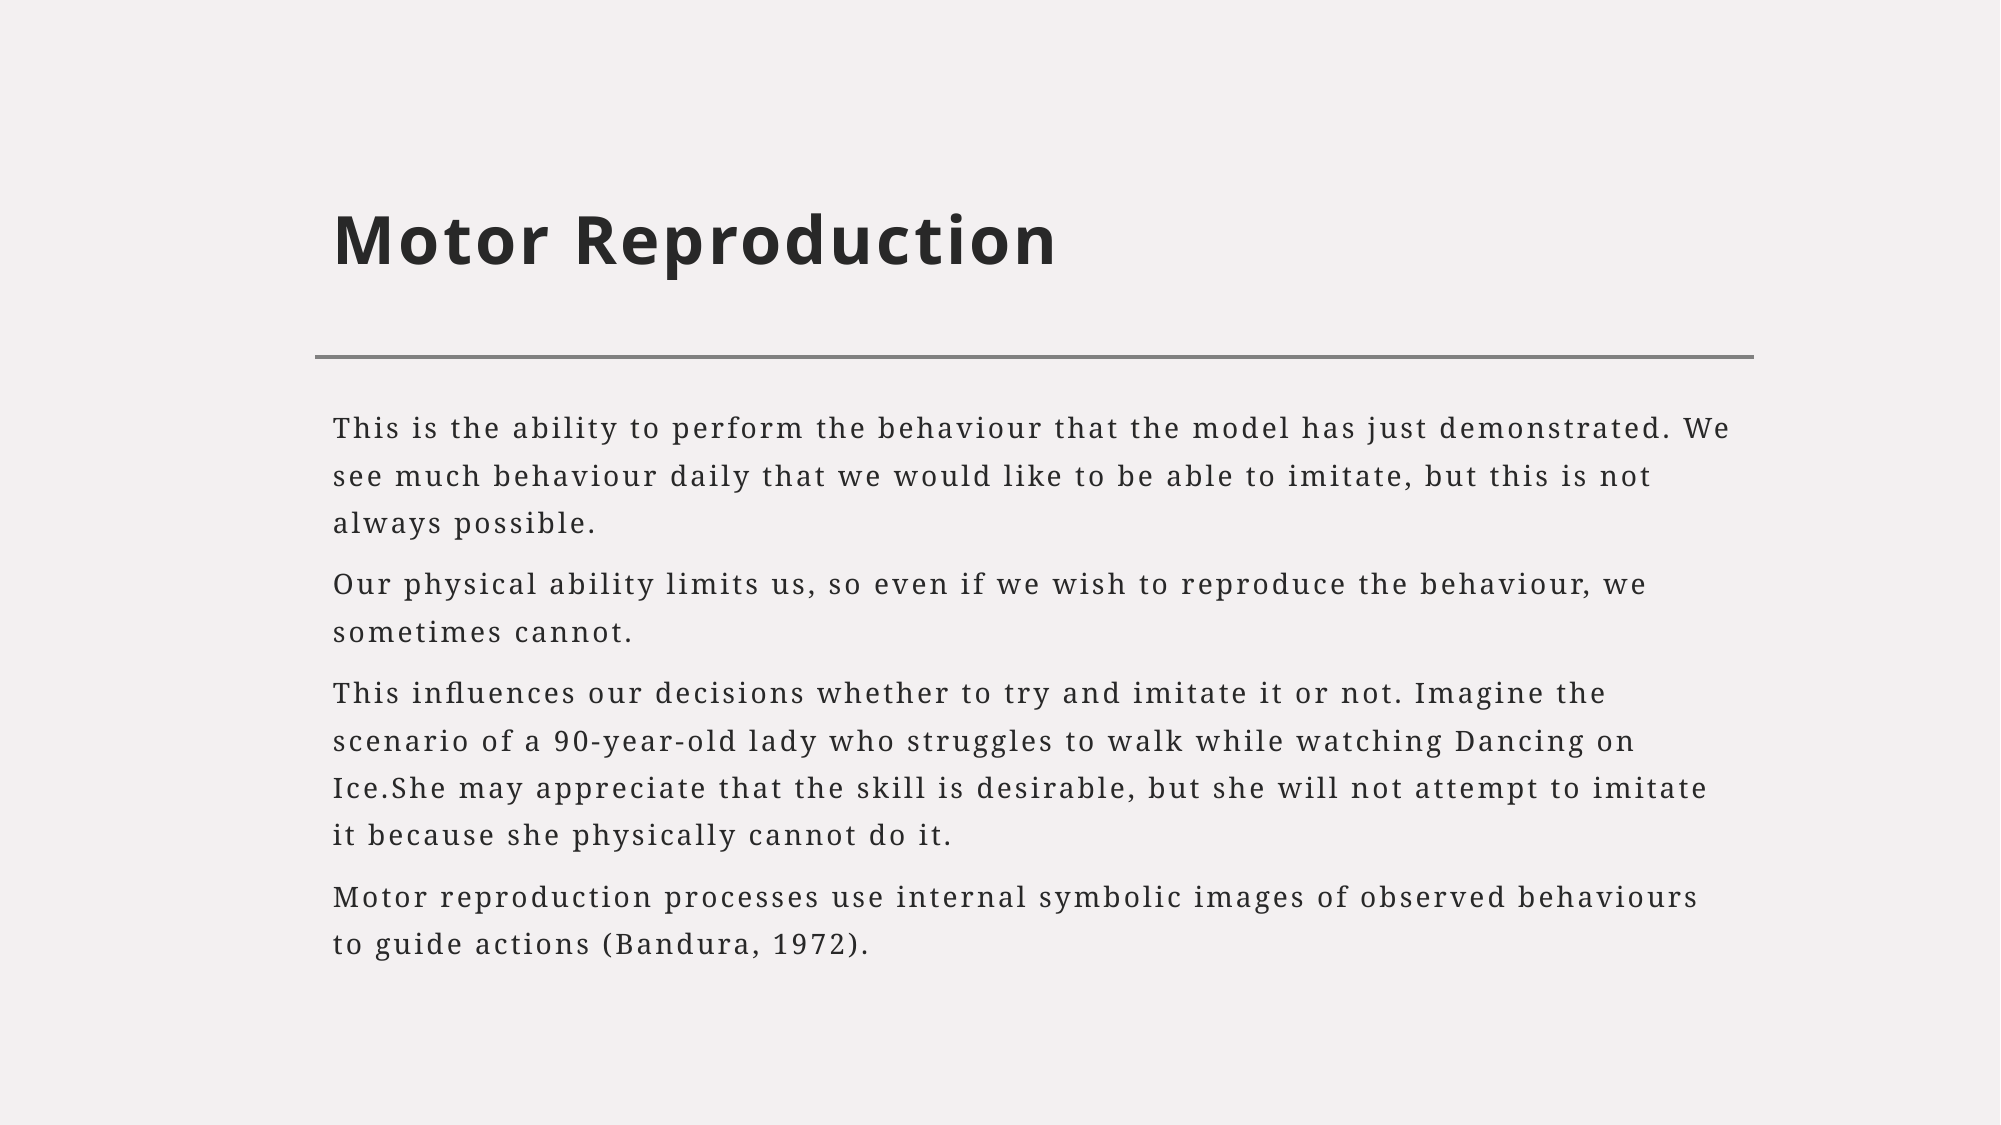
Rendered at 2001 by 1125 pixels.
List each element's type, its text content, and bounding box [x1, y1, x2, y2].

list This is the ability to perform the behaviour that the model has just demonstrated. We see much behaviour daily that we would like to be able to imitate, but this is not always possible. Our physical ability limits us, so even if we wish to reproduce the behaviour, we sometimes cannot. This influences our decisions whether to try and imitate it or not. Imagine the scenario of a 90-year-old lady who struggles to walk while watching Dancing on Ice.She may appreciate that the skill is desirable, but she will not attempt to imitate it because she physically cannot do it. Motor reproduction processes use internal symbolic images of observed behaviours to guide actions (Bandura, 1972). [315, 379, 1754, 979]
title Motor Reproduction [315, 72, 1754, 294]
